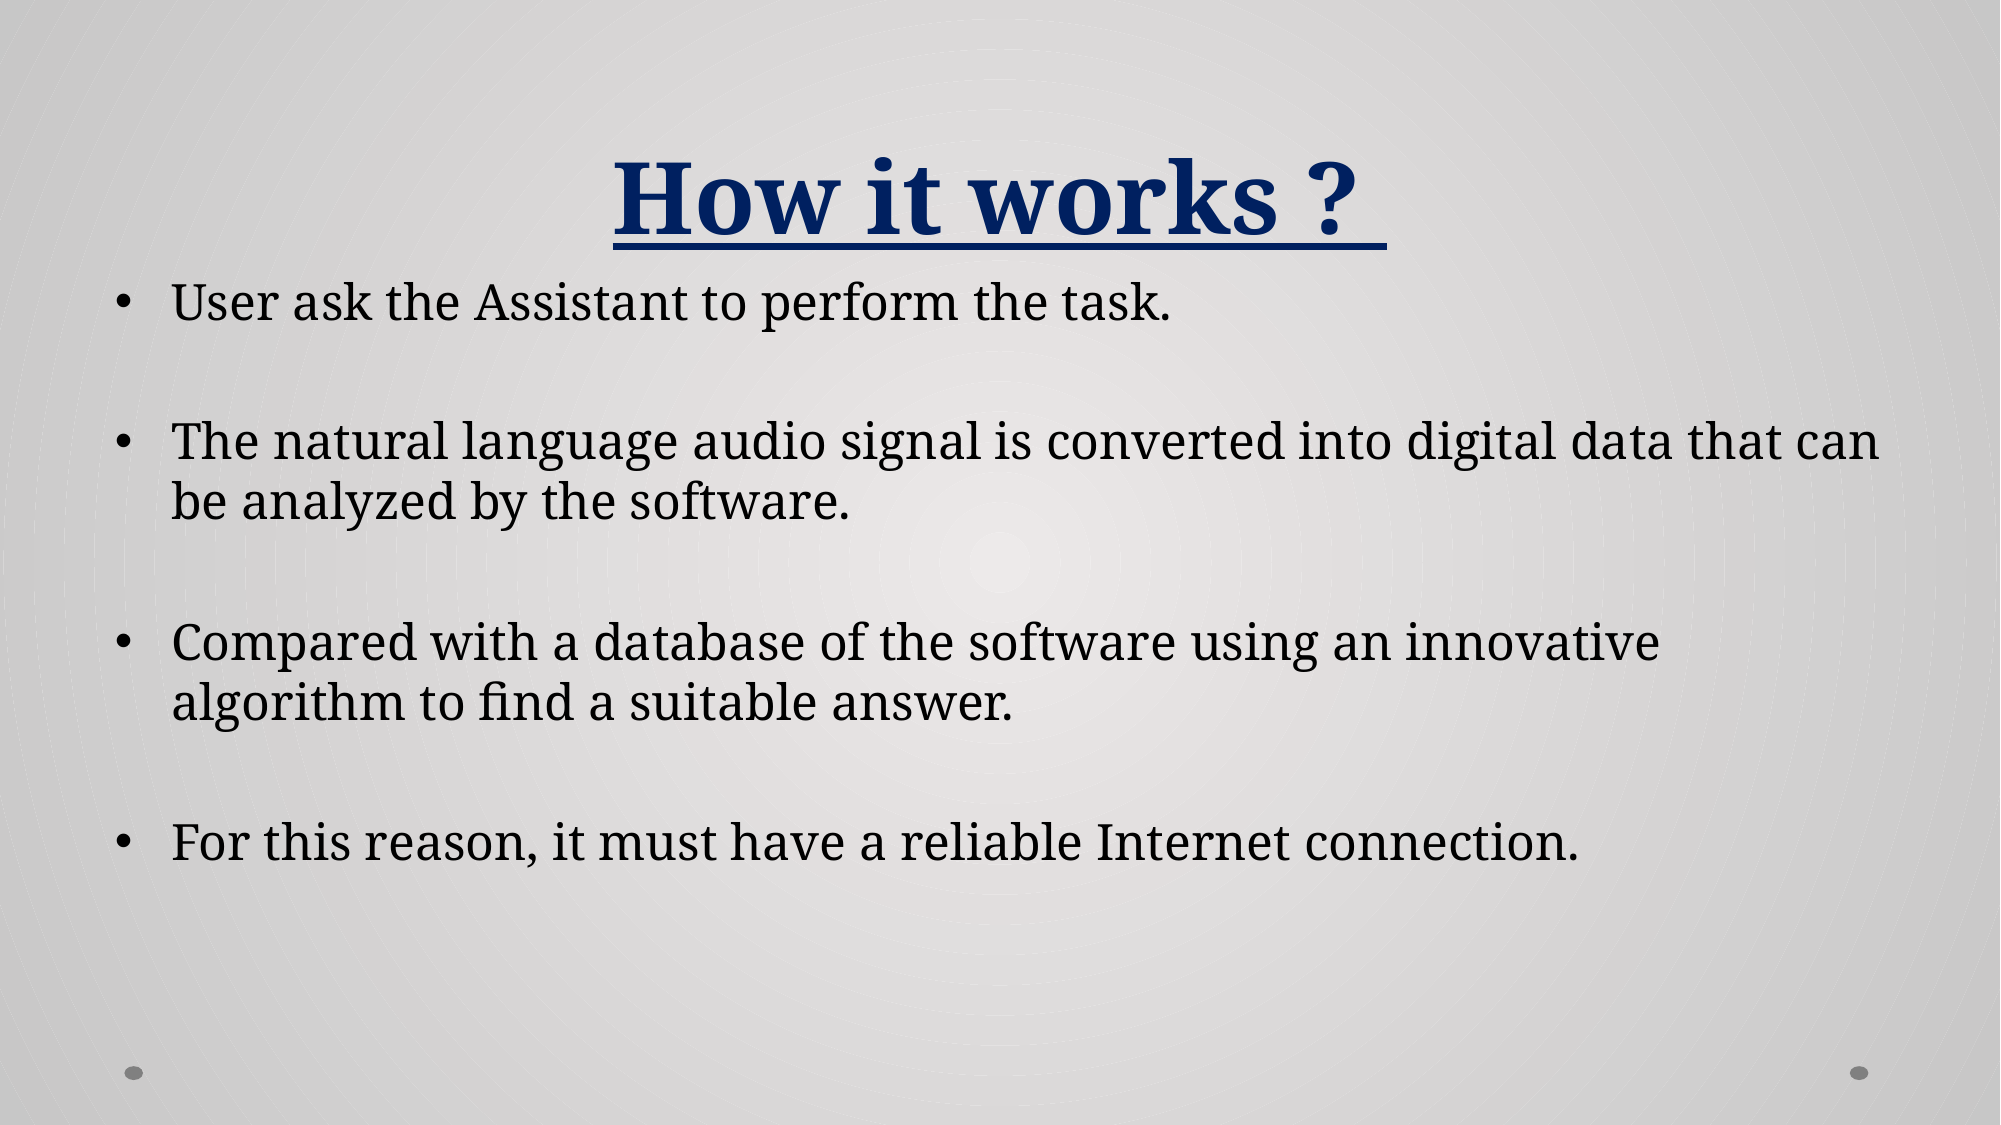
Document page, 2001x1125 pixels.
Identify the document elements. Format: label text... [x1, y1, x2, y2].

title How it works ? [99, 0, 1900, 262]
list User ask the Assistant to perform the task. The natural language audio signal is converted into digital data that can be analyzed by the software. Compared with a database of the software using an innovative algorithm to find a suitable answer. For this reason, it must have a reliable Internet connection. [99, 262, 1900, 1005]
